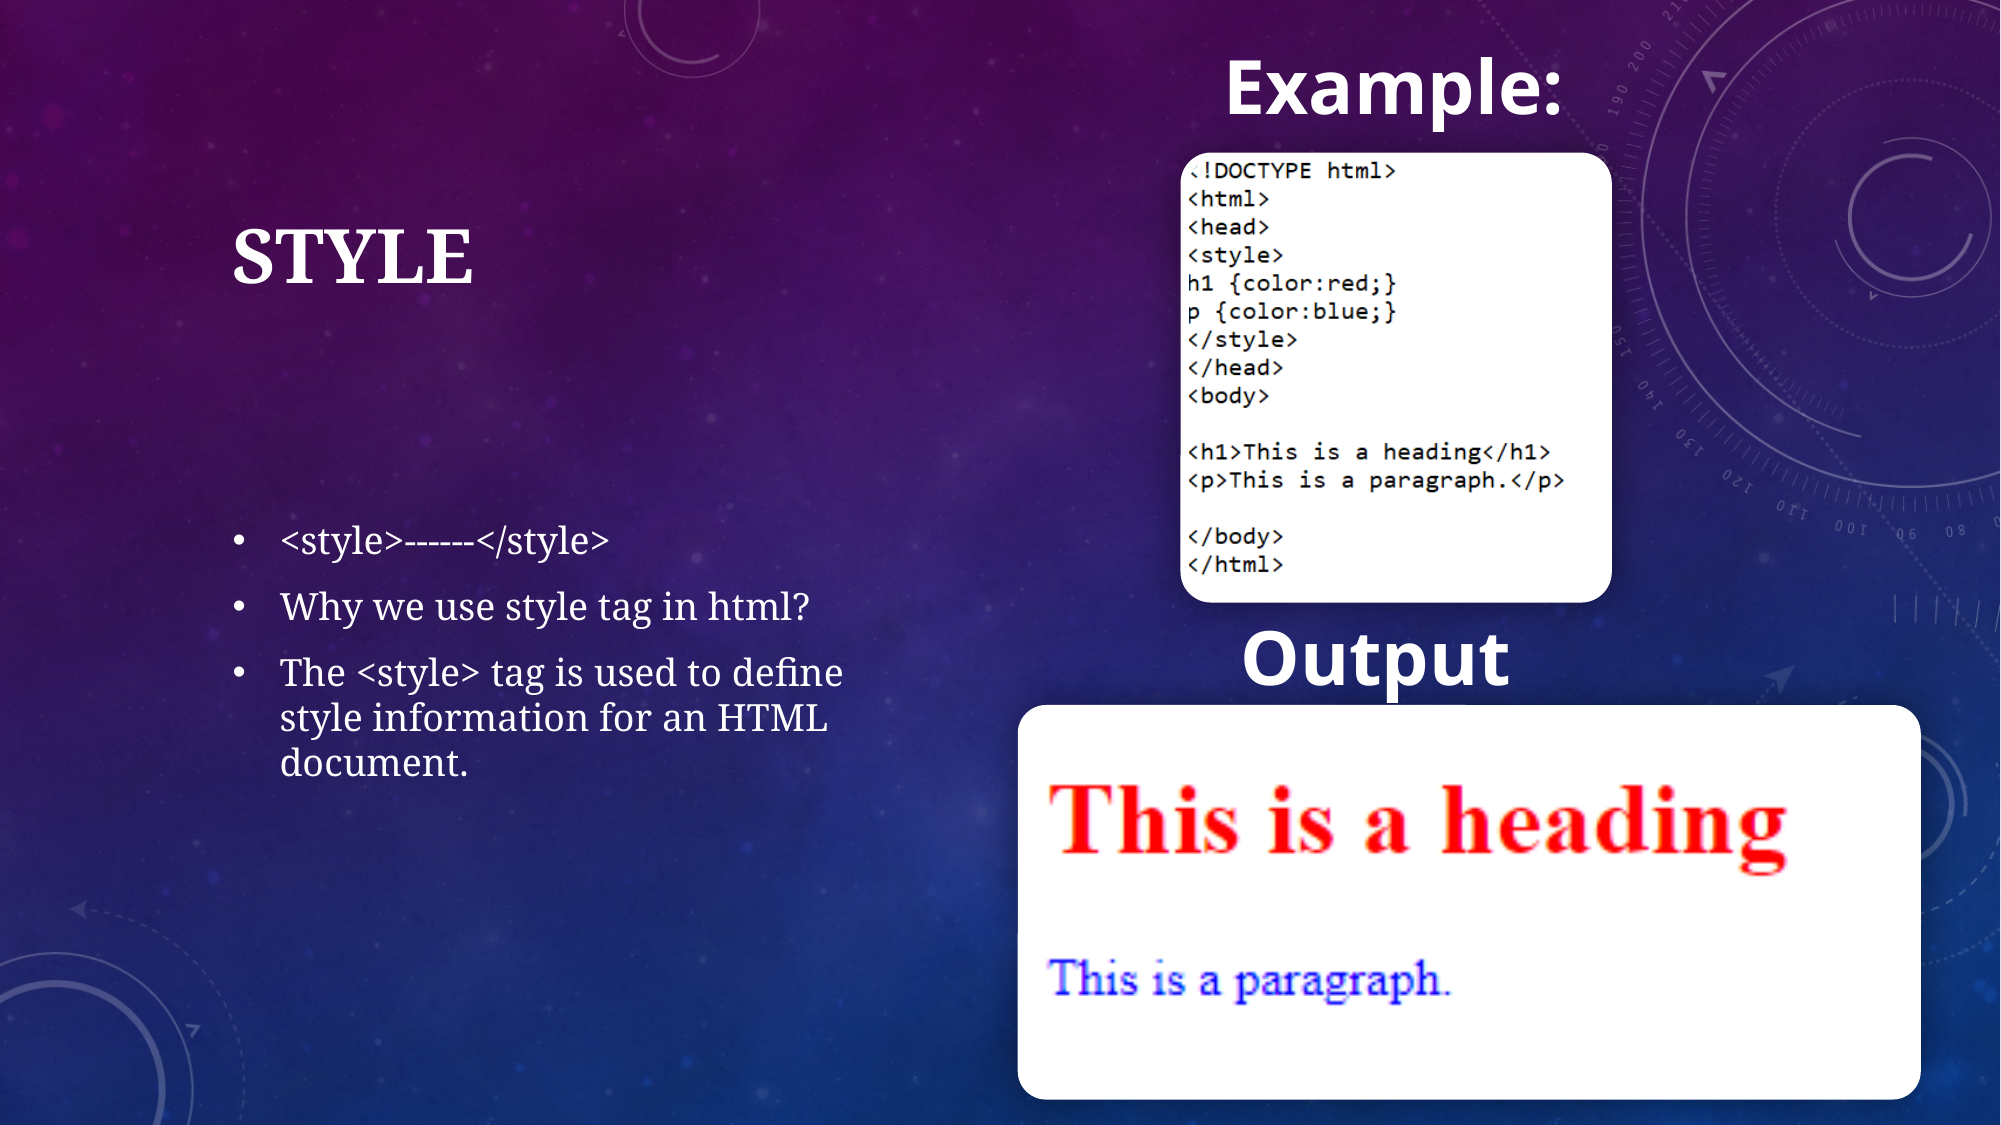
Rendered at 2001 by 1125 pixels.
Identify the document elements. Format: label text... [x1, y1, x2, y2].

picture [0, 0, 2001, 1125]
text_box Example: [1208, 31, 1659, 137]
text_box Output [1225, 602, 1676, 708]
list <style>------</style> Why we use style tag in html? The <style> tag is used to define style information for an HTML document. [217, 351, 891, 950]
title Style [217, 169, 891, 339]
